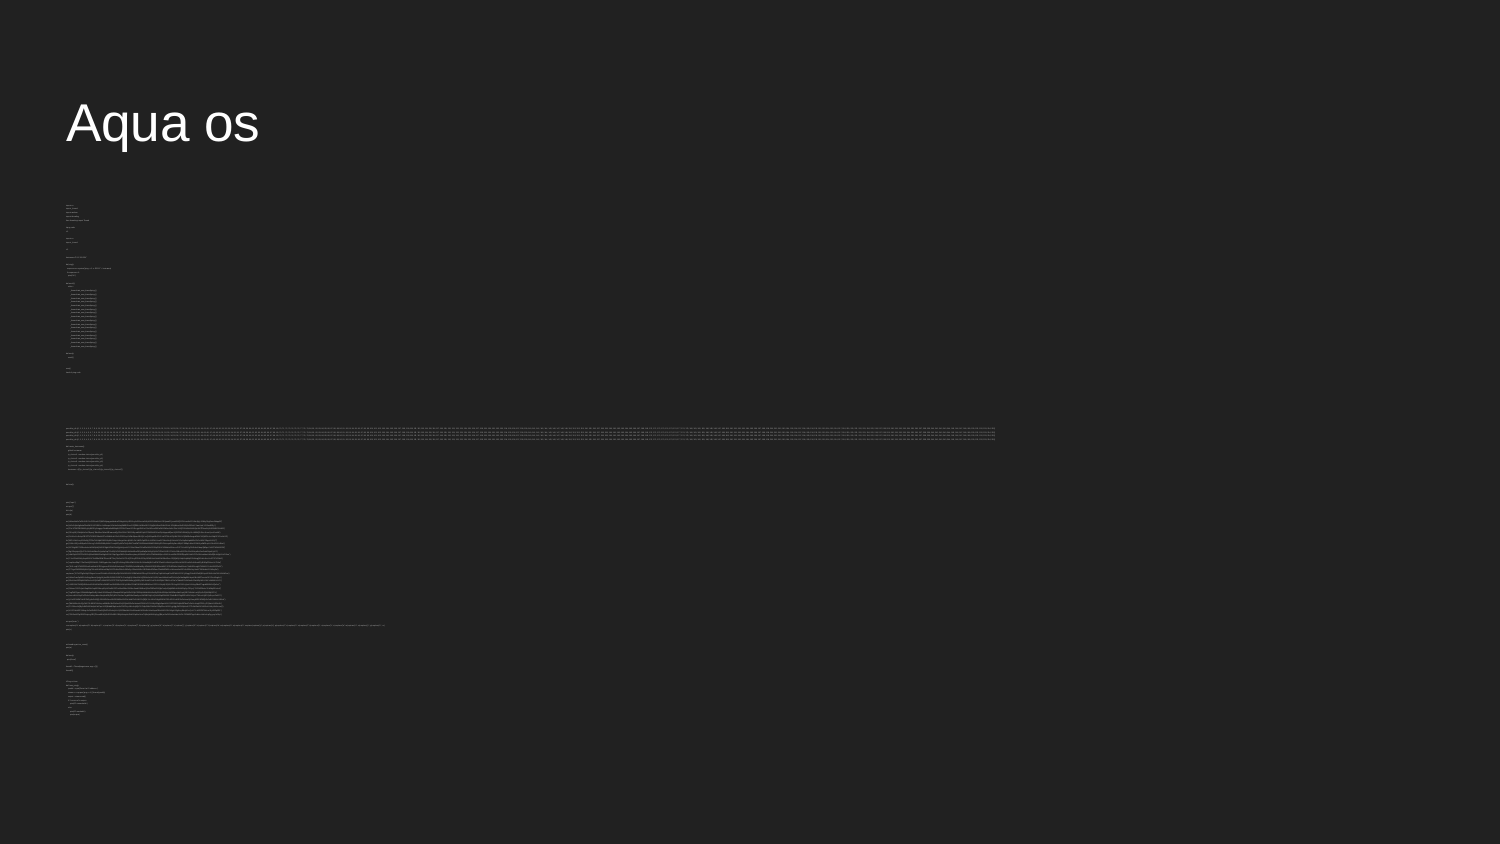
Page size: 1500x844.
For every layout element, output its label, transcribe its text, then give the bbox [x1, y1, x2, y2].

title Aqua os [51, 72, 1449, 167]
list import os import _thread import random import threading from threading import Thread #ping code i=1 import os import _thread i=1 hostname="10.5.159.254" def ping(): response=os.system("ping -c 1 -s 65535 " + hostname) if response==0: print("ok") def wow2(): while i: _thread.start_new_thread(ping,()) _thread.start_new_thread(ping,()) _thread.start_new_thread(ping,()) _thread.start_new_thread(ping,()) _thread.start_new_thread(ping,()) _thread.start_new_thread(ping,()) _thread.start_new_thread(ping,()) _thread.start_new_thread(ping,()) _thread.start_new_thread(ping,()) _thread.start_new_thread(ping,()) _thread.start_new_thread(ping,()) _thread.start_new_thread(ping,()) _thread.start_new_thread(ping,()) _thread.start_new_thread(ping,()) _thread.start_new_thread(ping,()) _thread.start_new_thread(ping,()) def wow(): wow2() wow() #end of ping code possible_ip1=[0, 1, 2, 3, 4, 5, 6, 7, 8, 9, 10, 11, 12, 13, 14, 15, 16, 17, 18, 19, 20, 21, 22, 23, 24, 25, 26, 27, 28, 29, 30, 31, 32, 33, 34, 35, 36, 37, 38, 39, 40, 41, 42, 43, 44, 45, 46, 47, 48, 49, 50, 51, 52, 53, 54, 55, 56, 57, 58, 59, 60, 61, 62, 63, 64, 65, 66, 67, 68, 69, 70, 71, 72, 73, 74, 75, 76, 77, 78, 79, 80, 81, 82, 83, 84, 85, 86, 87, 88, 89, 90, 91, 92, 93, 94, 95, 96, 97, 98, 99, 100, 101, 102, 103, 104, 105, 106, 107, 108, 109, 110, 111, 112, 113, 114, 115, 116, 117, 118, 119, 120, 121, 122, 123, 124, 125, 126, 127, 128, 129, 130, 131, 132, 133, 134, 135, 136, 137, 138, 139, 140, 141, 142, 143, 144, 145, 146, 147, 148, 149, 150, 151, 152, 153, 154, 155, 156, 157, 158, 159, 160, 161, 162, 163, 164, 165, 166, 167, 168, 169, 170, 171, 172, 173, 174, 175, 176, 177, 178, 179, 180, 181, 182, 183, 184, 185, 186, 187, 188, 189, 190, 191, 192, 193, 194, 195, 196, 197, 198, 199, 200, 201, 202, 203, 204, 205, 206, 207, 208, 209, 210, 211, 212, 213, 214, 215, 216, 217, 218, 219, 220, 221, 222, 223, 224, 225, 226, 227, 228, 229, 230, 231, 232, 233, 234, 235, 236, 237, 238, 239, 240, 241, 242, 243, 244, 245, 246, 247, 248, 249, 250, 251, 252, 253, 254, 255] possible_ip2=[0, 1, 2, 3, 4, 5, 6, 7, 8, 9, 10, 11, 12, 13, 14, 15, 16, 17, 18, 19, 20, 21, 22, 23, 24, 25, 26, 27, 28, 29, 30, 31, 32, 33, 34, 35, 36, 37, 38, 39, 40, 41, 42, 43, 44, 45, 46, 47, 48, 49, 50, 51, 52, 53, 54, 55, 56, 57, 58, 59, 60, 61, 62, 63, 64, 65, 66, 67, 68, 69, 70, 71, 72, 73, 74, 75, 76, 77, 78, 79, 80, 81, 82, 83, 84, 85, 86, 87, 88, 89, 90, 91, 92, 93, 94, 95, 96, 97, 98, 99, 100, 101, 102, 103, 104, 105, 106, 107, 108, 109, 110, 111, 112, 113, 114, 115, 116, 117, 118, 119, 120, 121, 122, 123, 124, 125, 126, 127, 128, 129, 130, 131, 132, 133, 134, 135, 136, 137, 138, 139, 140, 141, 142, 143, 144, 145, 146, 147, 148, 149, 150, 151, 152, 153, 154, 155, 156, 157, 158, 159, 160, 161, 162, 163, 164, 165, 166, 167, 168, 169, 170, 171, 172, 173, 174, 175, 176, 177, 178, 179, 180, 181, 182, 183, 184, 185, 186, 187, 188, 189, 190, 191, 192, 193, 194, 195, 196, 197, 198, 199, 200, 201, 202, 203, 204, 205, 206, 207, 208, 209, 210, 211, 212, 213, 214, 215, 216, 217, 218, 219, 220, 221, 222, 223, 224, 225, 226, 227, 228, 229, 230, 231, 232, 233, 234, 235, 236, 237, 238, 239, 240, 241, 242, 243, 244, 245, 246, 247, 248, 249, 250, 251, 252, 253, 254, 255] possible_ip3=[0, 1, 2, 3, 4, 5, 6, 7, 8, 9, 10, 11, 12, 13, 14, 15, 16, 17, 18, 19, 20, 21, 22, 23, 24, 25, 26, 27, 28, 29, 30, 31, 32, 33, 34, 35, 36, 37, 38, 39, 40, 41, 42, 43, 44, 45, 46, 47, 48, 49, 50, 51, 52, 53, 54, 55, 56, 57, 58, 59, 60, 61, 62, 63, 64, 65, 66, 67, 68, 69, 70, 71, 72, 73, 74, 75, 76, 77, 78, 79, 80, 81, 82, 83, 84, 85, 86, 87, 88, 89, 90, 91, 92, 93, 94, 95, 96, 97, 98, 99, 100, 101, 102, 103, 104, 105, 106, 107, 108, 109, 110, 111, 112, 113, 114, 115, 116, 117, 118, 119, 120, 121, 122, 123, 124, 125, 126, 127, 128, 129, 130, 131, 132, 133, 134, 135, 136, 137, 138, 139, 140, 141, 142, 143, 144, 145, 146, 147, 148, 149, 150, 151, 152, 153, 154, 155, 156, 157, 158, 159, 160, 161, 162, 163, 164, 165, 166, 167, 168, 169, 170, 171, 172, 173, 174, 175, 176, 177, 178, 179, 180, 181, 182, 183, 184, 185, 186, 187, 188, 189, 190, 191, 192, 193, 194, 195, 196, 197, 198, 199, 200, 201, 202, 203, 204, 205, 206, 207, 208, 209, 210, 211, 212, 213, 214, 215, 216, 217, 218, 219, 220, 221, 222, 223, 224, 225, 226, 227, 228, 229, 230, 231, 232, 233, 234, 235, 236, 237, 238, 239, 240, 241, 242, 243, 244, 245, 246, 247, 248, 249, 250, 251, 252, 253, 254, 255] possible_ip4=[0, 1, 2, 3, 4, 5, 6, 7, 8, 9, 10, 11, 12, 13, 14, 15, 16, 17, 18, 19, 20, 21, 22, 23, 24, 25, 26, 27, 28, 29, 30, 31, 32, 33, 34, 35, 36, 37, 38, 39, 40, 41, 42, 43, 44, 45, 46, 47, 48, 49, 50, 51, 52, 53, 54, 55, 56, 57, 58, 59, 60, 61, 62, 63, 64, 65, 66, 67, 68, 69, 70, 71, 72, 73, 74, 75, 76, 77, 78, 79, 80, 81, 82, 83, 84, 85, 86, 87, 88, 89, 90, 91, 92, 93, 94, 95, 96, 97, 98, 99, 100, 101, 102, 103, 104, 105, 106, 107, 108, 109, 110, 111, 112, 113, 114, 115, 116, 117, 118, 119, 120, 121, 122, 123, 124, 125, 126, 127, 128, 129, 130, 131, 132, 133, 134, 135, 136, 137, 138, 139, 140, 141, 142, 143, 144, 145, 146, 147, 148, 149, 150, 151, 152, 153, 154, 155, 156, 157, 158, 159, 160, 161, 162, 163, 164, 165, 166, 167, 168, 169, 170, 171, 172, 173, 174, 175, 176, 177, 178, 179, 180, 181, 182, 183, 184, 185, 186, 187, 188, 189, 190, 191, 192, 193, 194, 195, 196, 197, 198, 199, 200, 201, 202, 203, 204, 205, 206, 207, 208, 209, 210, 211, 212, 213, 214, 215, 216, 217, 218, 219, 220, 221, 222, 223, 224, 225, 226, 227, 228, 229, 230, 231, 232, 233, 234, 235, 236, 237, 238, 239, 240, 241, 242, 243, 244, 245, 246, 247, 248, 249, 250, 251, 252, 253, 254, 255] def create_hostname(): global hostname ip_choice1 = random.choice(possible_ip1) ip_choice2 = random.choice(possible_ip2) ip_choice3 = random.choice(possible_ip3) ip_choice4 = random.choice(possible_ip4) hostname = (f"{ip_choice1}.{ip_choice2}.{ip_choice3}.{ip_choice4}") def total(): print("input") a=input("") b=list(a) print(b) ar=("aMmnNuGaTaZKrXH1VXnPJRleoAICQMFkMyoqgwalbxbvaPZtdrgUzkkjUED6xyJeSGhexiaGuCpBSN7dHM1htn002IQmauDPyurwLW3QJ1DXcwu8tePDU6mZg0yX1frHyDkgZime4Weqpf2I") br=("eKkAhjNaKg9okaFIha0MtTcVfUYB9JizJoMAeqochlOcVes8ohajDd8BlSLozCGQFBKtUe36bvll6C0J2gQbhVEaelGUkt0SLittLXDYp9kwvl6xEJWjUkGlFbirLFJwwrYaxLY6Y2mdREry") cr=("13z3iTWZO8YMMVLg2nj8KRDyXmggnpChvbNtw3n86WqNLCFZUkO7wxeH3YZsvgytWV3hcCSuiGtScmZ88JnOA2XM2es8vXxZ9sc2s5QPJIlt1d3a32zf64Qxi3MTTRwn0VpPdS5MBZJUfnEB") dr=("OIAoj98jY5WqNi4z5w7lBpeqY1Ms09zr4Wira0IfEwaooxhQyFBxO1KIrC182SXByuwWkfGYpACPEM2kblf616ouZ5pk9gwpIdfQnnUQSGTMPU8ZwfQJyl9cHWIMQDJNvc8iuosCpxvEseMb") er=("Su18m7cuDcbpZ3E9TFVTXlB15390mhDG7zW4tMKukXSbJLEO32Avp3VGdr35pwnIlBVQLYnsQHXUqaKBzT14PcbCETWluKFfyhRKEWYVQ8M5ffx5evgdvFMvFU0QWFIvJev0WqDP1CLsNvD9") fr=("M6Te22aKLizpDXDsWjjTPFIIzTVkBqM53XBX5ipBbPHmjcrVtbzjprSalcq18HEcFixVd6ZhPq0OR4vJs5fDKuYmsEC3khvKkqFiJeVnthCVPoZqd9vKrqbMGk0JhPvHWIt7IBrgo6iUV0j7") gr=("L6MvUUFyic8NfywSc148civg7x0V5WSMl6p5ULkPLmqHGFyrMCeTIzQo2MCVzkObTNXDWfmUNAM6lX9HAAjEDOLxbcyaRtHyRmc4Bj6A74B8q1n04eUD34A6rje5dO5npXv23ior8XKYdBmt") hr=("bSTdqjMlE72GBvvthsfxHeDWGpWjl9WZVI9gWtZ5hKAYu6QgVIe9yuvbSYS8svXMwzZkFm5OofA0itC6l1KpZJKhCURMeUaXWivrscZlJP7c3z4fXCgCWEo0x0NtwpQMGqzV1c9FPWNHNCGN") ir=("NgV8hnjtojmQ2joTl7eiGzUlmhDdssPcjkpHp5op7Ph4AVj2rPi8XWobQAleNxNnM1mO39jzdKaQaGsDigJSpXbTYR0s40KtZJYF0oJIuCMhz6i6NT0eJSot0ZotipdAvOuxSmkGYqmSylV8") jr=("nMxEbjbJPRPFCs5EGz1jBiuA9MMCUwfAgXsXOx5J1qnPgyzObZLcNsmWmsjhnxyA52M10CzklXsTCbWWd0OpLoJKAP4ozeU2WOPDBTBpp5KCwWVCJFv81VmzMwz0d6zOQKobZgkl1LrOY5ua") kr=("YJu4OJvHGhBy1topW1XJKTaMFfmO5MtT3hueiHtPTAej75nFrsK0A7I1nQ7E4vyZPPh842SYqJ8CM5JstVHah9XWD6mPAnoJSQQ3xDjLNdpVlqIdMpThTa9rbgQ3CubLu5ozXc6P737VZrWd") lr=("oeqNrcn0MqTi7SaJ2m9QGSDWdVLCNlG8yqhzUtvxJzqrQZEs2bVogO0DLr9OdIlNV5nV2kJ4NmAWjBLFudFM7FCakA3u2NsHfojmS9KcUsSbFOlJmDtiSu1WewbfTy3fhEIqZDUene1xTXAa") mr=("IX4LcoqP4Th30RRSmt6kmHlzbHkT5JbgjncvoE34A6hrEiHeAmhplVTINtF8Zo5olaOdHnABy4rZh4A61DfQ59GNzuWAPtY9ThBZGz0oJMw6Gioek7Nx9H2Doeg0HT4WH1YJJu6cWiDEFo2X") nr=("P7XgeCNG6DW5tjNlu23jp70fsvtr5bW0kthekO4pFi40CSnBrvZWicfvW2lnSyASkwYxMfkoY9IO5defc9FkZamCDch6kfOWDivcWcaroeKm05Ps3c6DIktYeyUevkZTs1Ntw6a0XYh2ay5w") oreplace=("XYN4TCgSzIMyP6Ngvrx0uxzxZ9UuhBvVB4cKd0pOfjVGeN6KEe3242G4M5nt5oBFEcvyE2HoW3fJxp7YqKHuDeqdJYa3tTMK4XIC017yfKpgijFUvaBKDs9QEKejeW3Bv5c8aCMYn5hkMDua") pr=("oMctrCmaOp0MSvYu6lajgGuxceQuAgyNljhnV5KtW1MX4XfNF1kJXov8qfyQoV6evANvkQOWVoKeUxCv9i5Vizae4kMuuCnwROzkUpQeJba0dg884HvpskMkHWO7rurerhrRKYPxoUfxgfcu") qr=("Ww1JnoGSFNp8H1W9LeAx66FyDaBToO6nZ807SrF1TET31ESyW3eRWLbNnjyQ48E1yIWS3cItdCYLwP5L84JOfjAK7IBk5LnFl1a7e76drh8DTxXkOoalkC5ntUZqYibFzS1xFx5d8AKYvA3Y") rr=("cNGFA5cPZkGfQH5Hhvb4rllHGx3UWOWnGkA8Z0ezZkW39Es6U3Kjn0984d7HVdPJ895NEtaF8MrFaoYGZ2YLU9ujlqF4IQVb7ZX4og4XXS0KlujYpelYoSxkgG8udZ7vgud96NAKh2QellzV") sr=("fAbmoJY25FrJjarVSaqRGzCnqfWDXbtop1CphRVn2HJ5FTnoSbnGIMrcRLR8uc3zwbJ9fUBuxQ25wT5BFwCBXQfpFvo2p0QqNOkBkhU6LMZJqi5yr7RCyq77k78NDPAaLc7iKblMyD5Ankxf") tr=("JzgTbNF6gcvJZfAhkMkt9gaRLdEy1ifwAJ0CW3wqGLOZwqitwF8iK3gv9BCbJID3yZS5RHp3ifeMHH0x6hz6fyR2Hb8SNVrjxhNG3Ebzc0dkCnpKj3B73t3hMsLseOjZIpTuGQHiGfdjSFPz") ur=("eexedKrU4Jq4CeOFcAvPwfmyvbdxsGzxtjkda78jFNPjdSVCNcKac7ug49fXNuOiew3yvxHW3681RqKLoFjIxtAGKq6DNiNh57Ra2rdBHlCNg0ORJeEkKVt6yvC7WkmV4yEXQoPopviFwPF2") vr=("yJIs2S3hGM7UzUPEhPjyNxRu3QQLJI8UMTzOcmNNJ5E6dRAsf4VPNzWoM7LAV4lkNTriQ5QA7eL44KsPH4gATbEWCl32n1ZIICo4vOE3sDv4ansQAJwnyMlR23tZMQkSv7aBXVNfx5cVBXdx") wr=("bM6tMNs44nJQy0WK79L6BJKTrMv2srjm96bVBc5tb21x9ex0Cq7KQub81SsZuHrsIwaSC3frfJoPYCeXfkyW0gjkt5qm3AILXVDF5IN1CqMsR8TdohTsDeSrnYwgRCZIZsy7DQ4mbYHSNc9k") xr=("PVOOznsNQBy1dMOUURke5pH0tAFupr2ASQWdd908qLlwc8zPCkFFejvNiUcAqGQh73li7hNpSMlrPOiHGzEKZqG2xxVt6GYLgjHjfgjGM7HIOpUm1l7FTkWAGeUOKV06SskCsb1p3hGnLvwQ") yr=("zJVPlkb6rSRYM4my2oCwlZld9XUTme9QGvR7r0i1wlzlyUxYj9XlRMeiWsUVmD0mxbk0KOrhuFzVohe4lupaPB4xMK5YbTeN2gvlXGg9hxy4MqAEve7joLCYLk6Z6Z67XhiLmYAy6ROp3f5L") zr=("7BUSwUGZqJE8Z2ikqkcgOPQTSmm4BLhQI2uIFUSb6B1YIBByHhIqoHa7bWi9JpAVnNciuTHjBzjlbNAlIKq5ygQfMjzcZmDGVuHm0dezHbTcLP3DMR5TtgcOzbhhvHnKvuJqrOyyyey0xRkp") a=input("enter ") c=a.replace("a", ar).replace("b", br).replace("c", cr).replace("d", dr).replace("e", er).replace("f", fr).replace("g", gr).replace("h", hr).replace("i", ir).replace("j", jr).replace("k", kr).replace("l", lr).replace("m", mr).replace("n", nr).replace("o", oreplace).replace("p", pr).replace("q", qr).replace("r", rr).replace("s", sr).replace("t", tr).replace("u", ur).replace("v", vr).replace("w", wr).replace("x", xr).replace("y", yr).replace("z", zr) print(c) a=threading.active_count() print(a) def wow(): print("wow") thread1 = Thread(target=wow, args =[1]) thread1() #Ping on linux def linux_ping(): ipaddr = input('Enter the IP address:') stream = os.popen('ping -c 4 {}'.format(ipaddr)) output = stream.read() if '0 received' in output: print('IP unreachable') else: print('IP reachable') print(output) [51, 189, 1449, 750]
